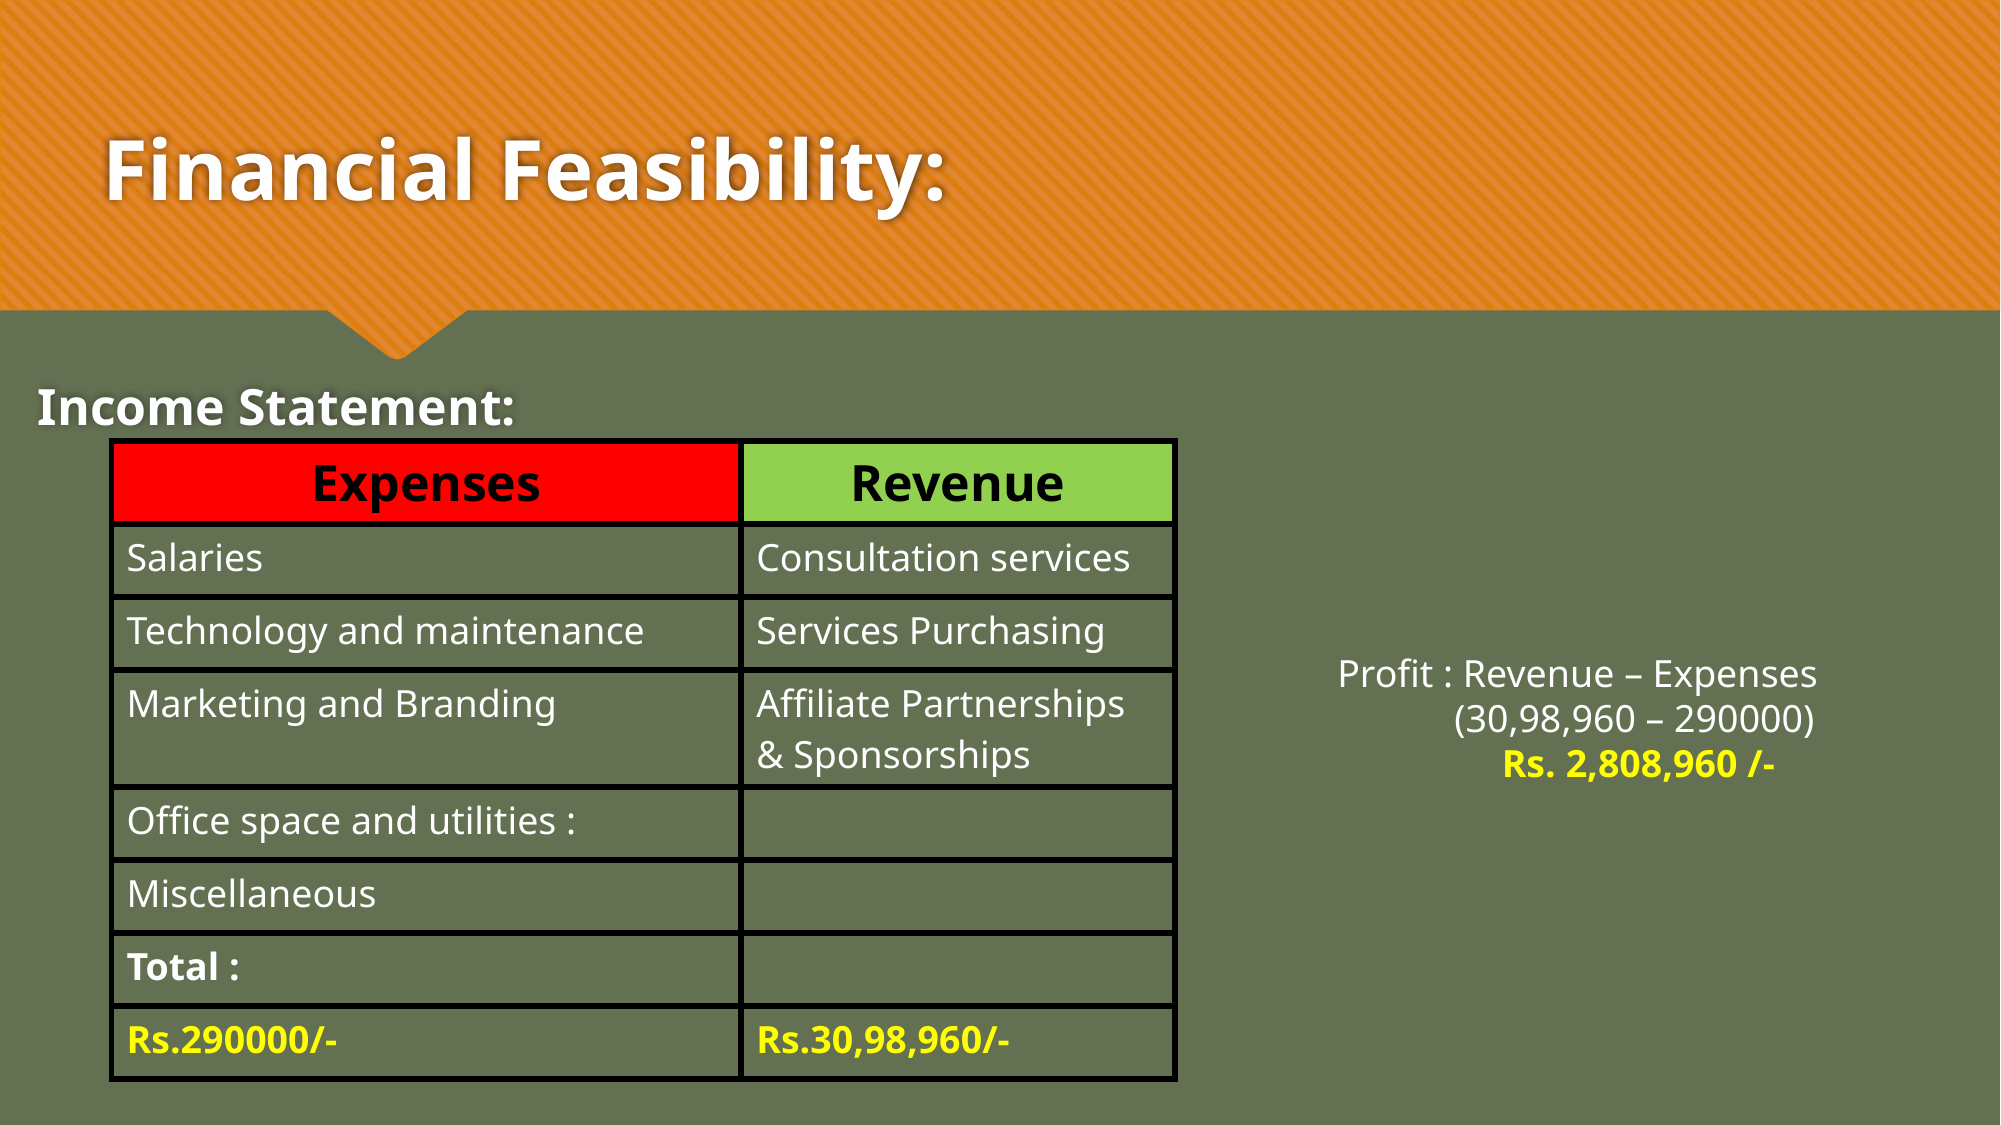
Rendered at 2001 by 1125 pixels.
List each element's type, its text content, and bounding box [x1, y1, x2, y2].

table_header Revenue [744, 444, 1172, 521]
table_cell Rs.30,98,960/- [744, 1009, 1172, 1076]
table_cell Total : [114, 936, 738, 1003]
table_header Expenses [114, 444, 738, 521]
list Income Statement: [22, 368, 1978, 669]
table_cell Technology and maintenance [114, 600, 738, 667]
table_cell Marketing and Branding [114, 673, 738, 784]
table_cell [744, 936, 1172, 1003]
table_cell Affiliate Partnerships & Sponsorships [744, 673, 1172, 784]
title Financial Feasibility: [87, 64, 1913, 225]
table_cell Services Purchasing [744, 600, 1172, 667]
table_cell [744, 790, 1172, 857]
table_cell [744, 863, 1172, 930]
table_cell Salaries [114, 527, 738, 594]
text_box Profit : Revenue – Expenses (30,98,960 – 290000) Rs. 2,808,960 /- [1322, 642, 1955, 792]
table_cell Rs.290000/- [114, 1009, 738, 1076]
table_cell Office space and utilities : [114, 790, 738, 857]
table_cell Miscellaneous [114, 863, 738, 930]
table_cell Consultation services [744, 527, 1172, 594]
